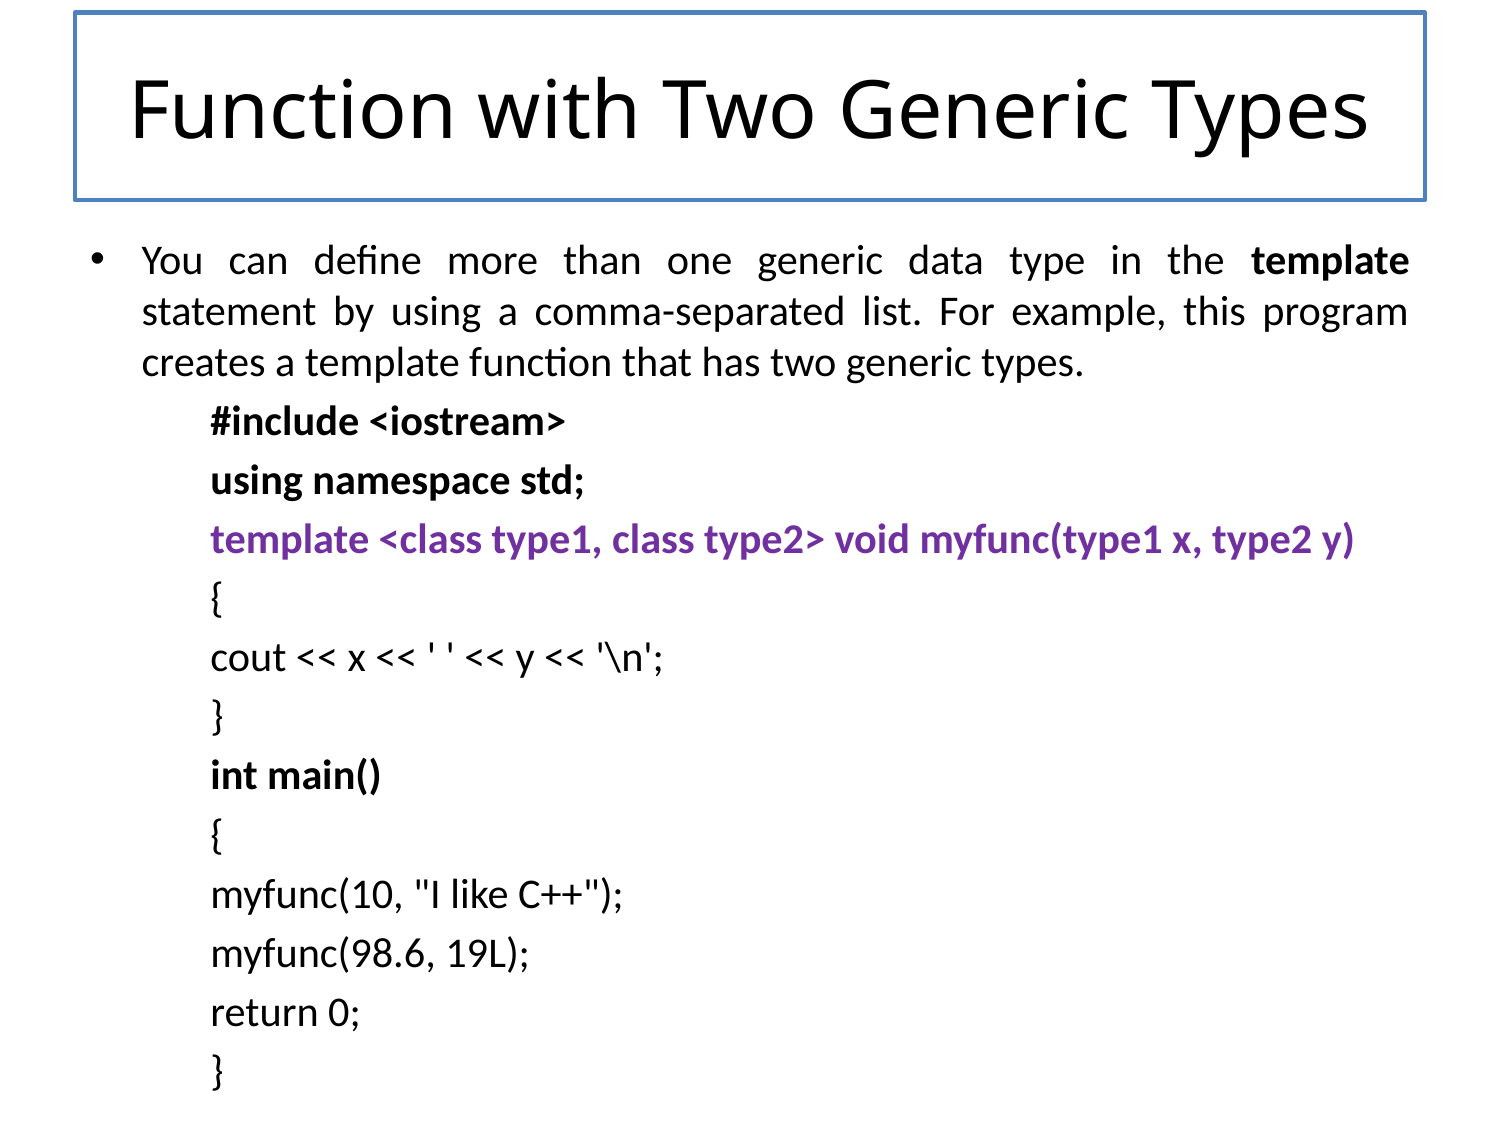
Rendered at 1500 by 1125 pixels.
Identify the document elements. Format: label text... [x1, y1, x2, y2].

list You can define more than one generic data type in the template statement by using a comma-separated list. For example, this program creates a template function that has two generic types. #include <iostream> using namespace std; template <class type1, class type2> void myfunc(type1 x, type2 y) { cout << x << ' ' << y << '\n'; } int main() { myfunc(10, "I like C++"); myfunc(98.6, 19L); return 0; } [75, 224, 1425, 1113]
title Function with Two Generic Types [73, 10, 1427, 202]
